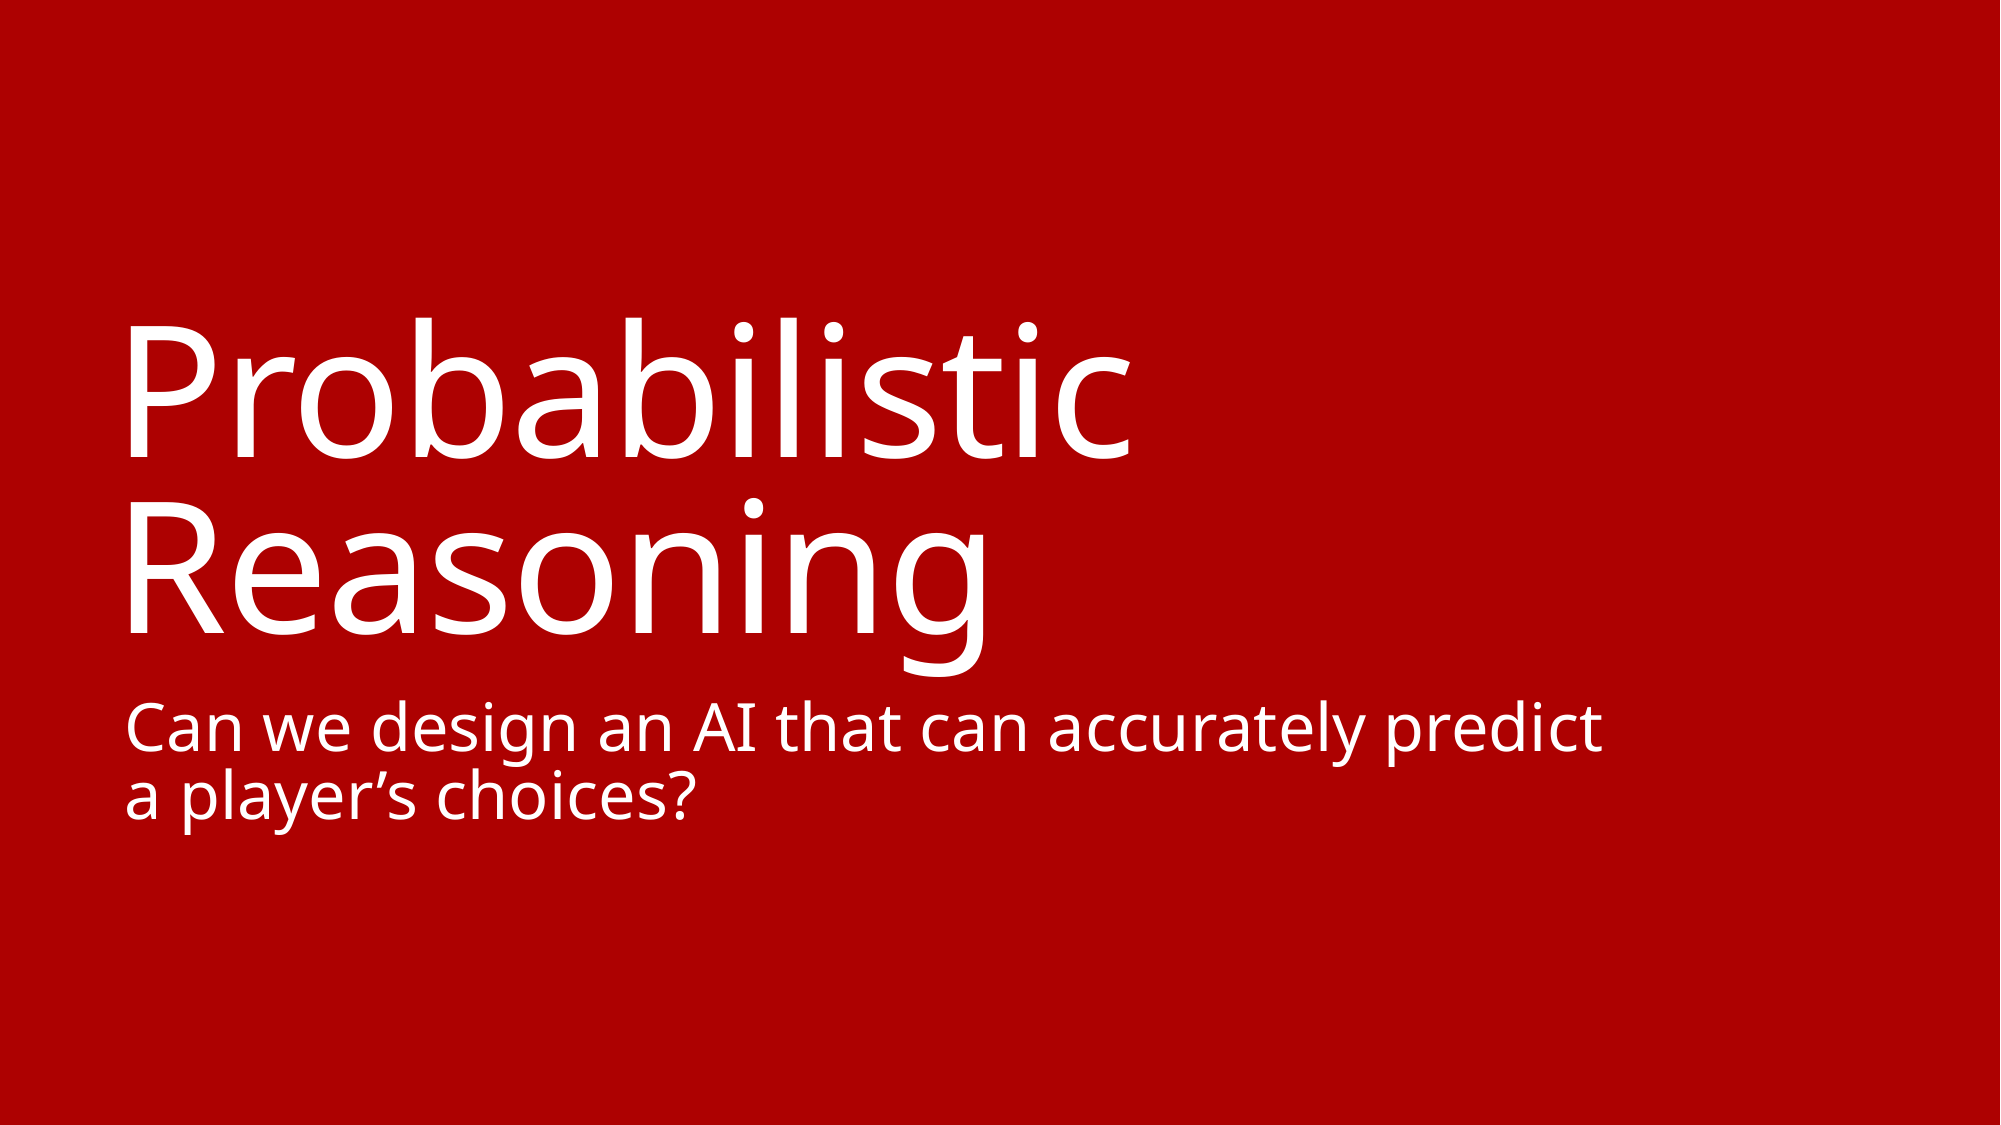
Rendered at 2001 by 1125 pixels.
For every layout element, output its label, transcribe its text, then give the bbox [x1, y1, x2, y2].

title Probabilistic Reasoning [98, 126, 1868, 677]
subtitle Can we design an AI that can accurately predict a player’s choices? [109, 690, 1624, 961]
